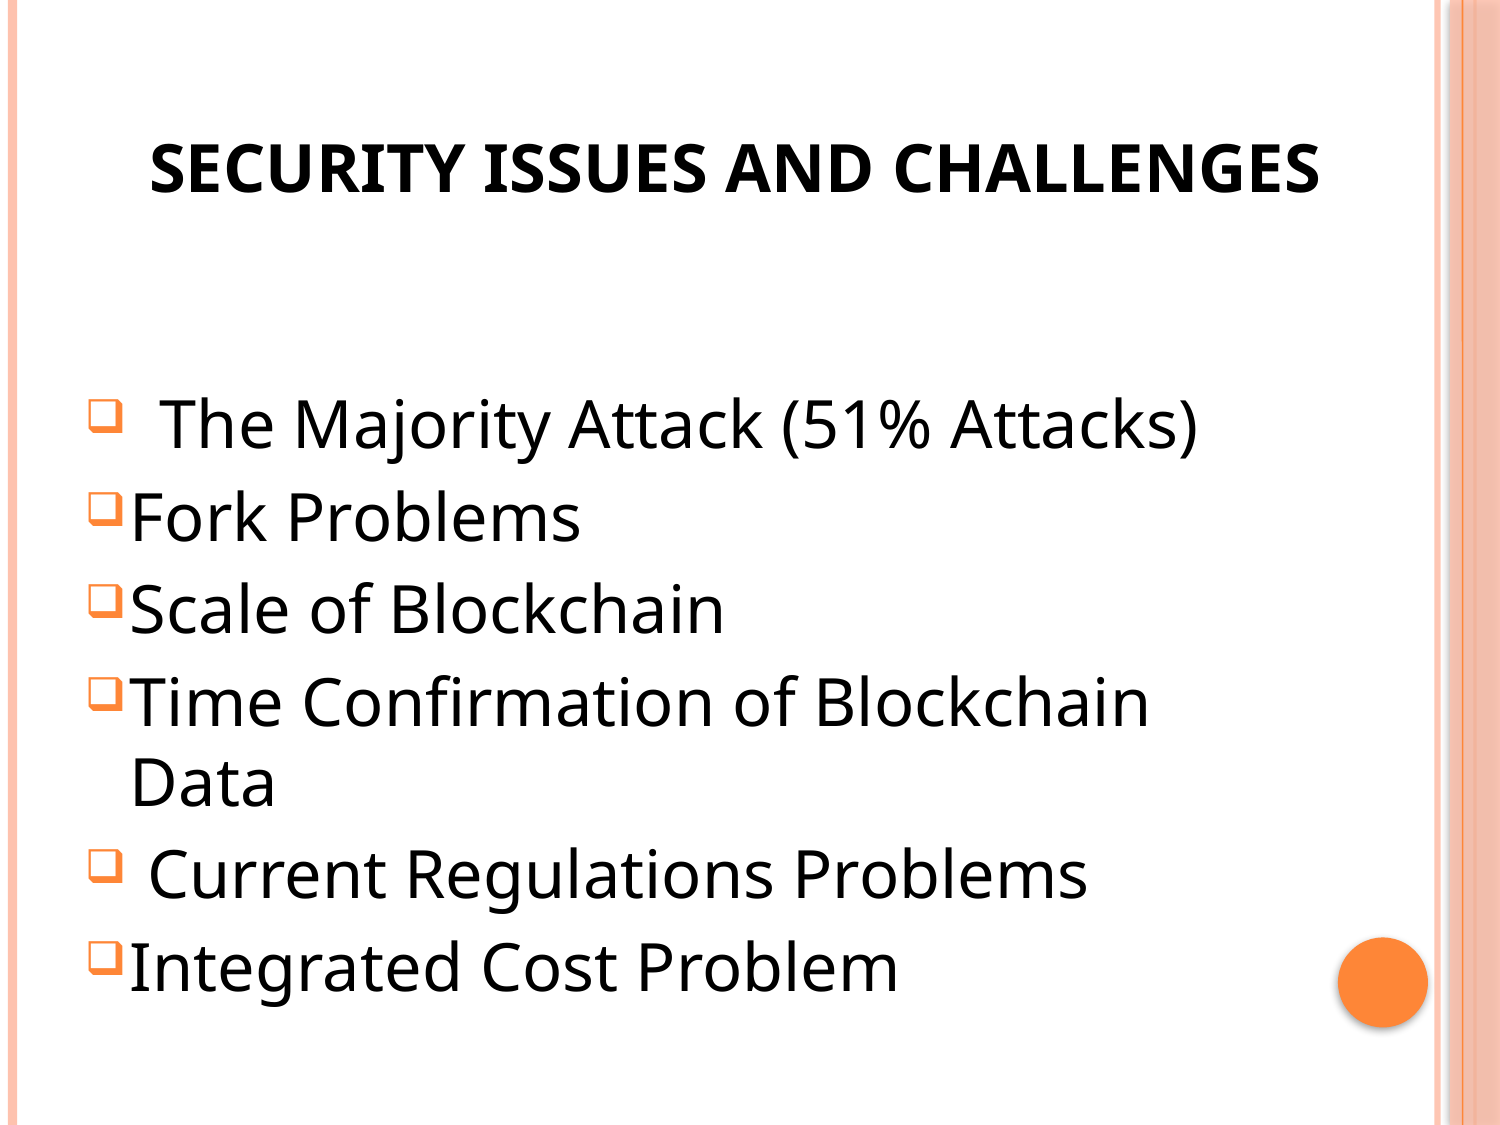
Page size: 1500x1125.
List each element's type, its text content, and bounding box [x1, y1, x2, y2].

title Security Issues and Challenges [117, 70, 1343, 293]
list The Majority Attack (51% Attacks) Fork Problems Scale of Blockchain Time Conﬁrmation of Blockchain Data Current Regulations Problems Integrated Cost Problem [70, 375, 1296, 1125]
